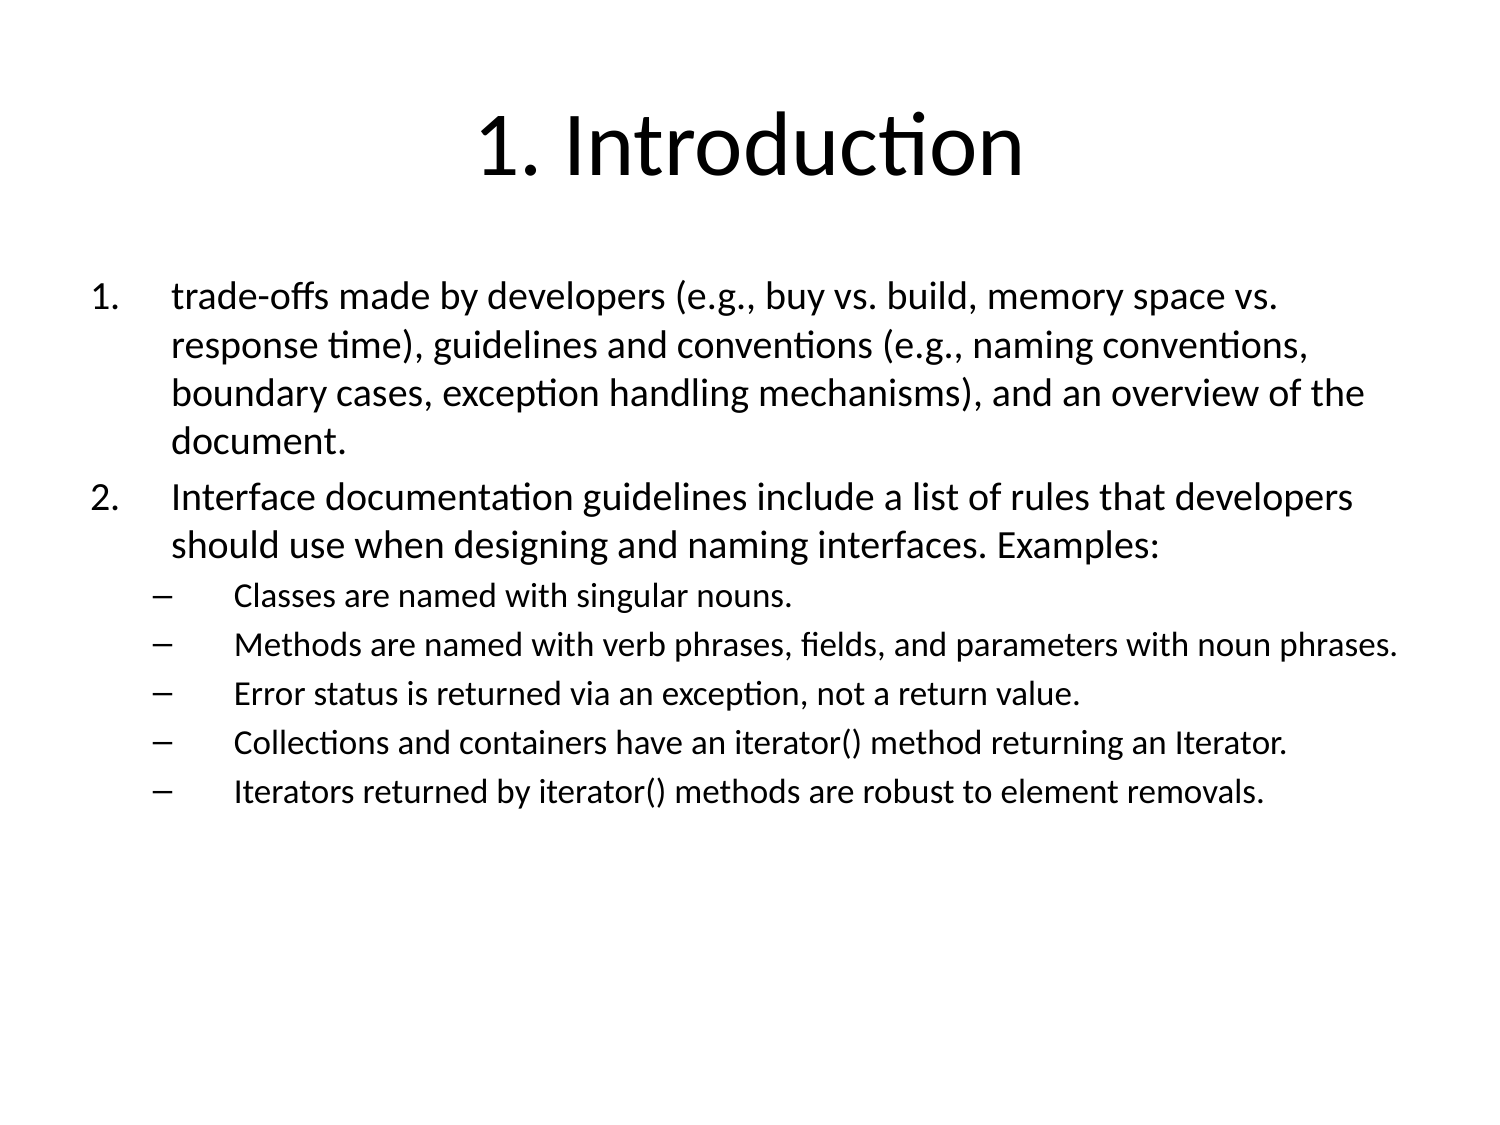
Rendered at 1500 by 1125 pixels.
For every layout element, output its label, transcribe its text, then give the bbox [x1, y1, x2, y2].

title 1. Introduction [75, 45, 1425, 233]
list trade-offs made by developers (e.g., buy vs. build, memory space vs. response time), guidelines and conventions (e.g., naming conventions, boundary cases, exception handling mechanisms), and an overview of the document. Interface documentation guidelines include a list of rules that developers should use when designing and naming interfaces. Examples: Classes are named with singular nouns. Methods are named with verb phrases, fields, and parameters with noun phrases. Error status is returned via an exception, not a return value. Collections and containers have an iterator() method returning an Iterator. Iterators returned by iterator() methods are robust to element removals. [75, 262, 1425, 1005]
